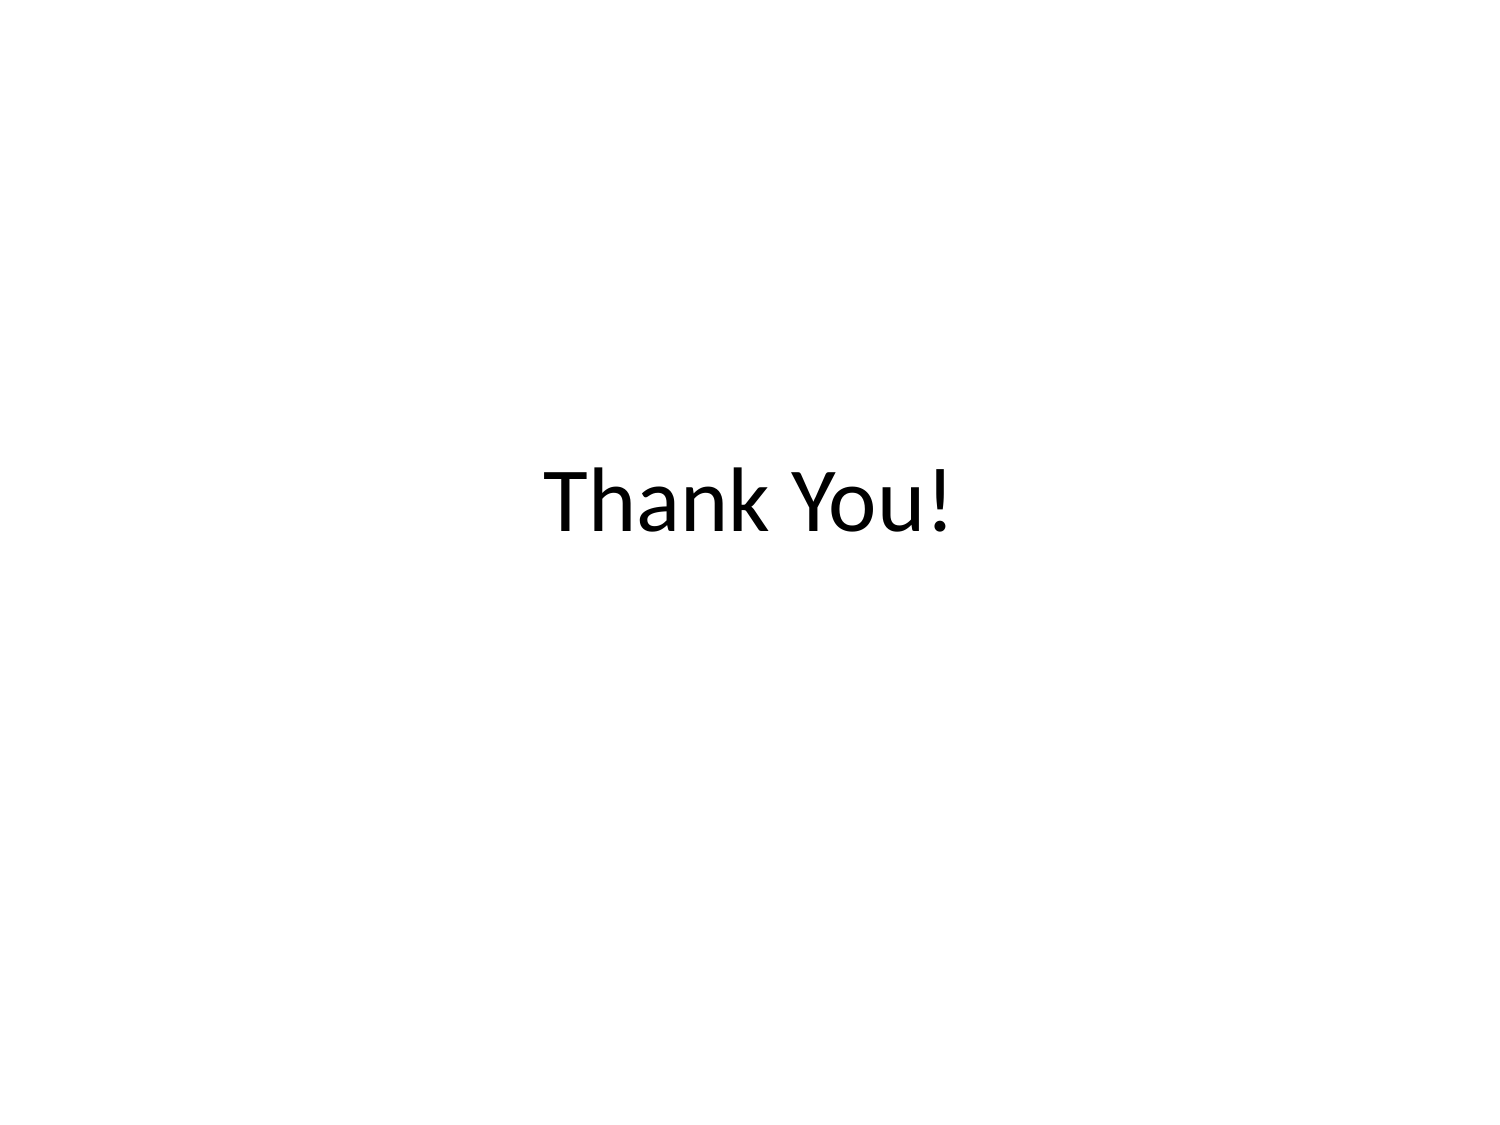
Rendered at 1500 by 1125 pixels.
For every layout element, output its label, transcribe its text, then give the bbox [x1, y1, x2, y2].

title Thank You! [75, 401, 1425, 589]
